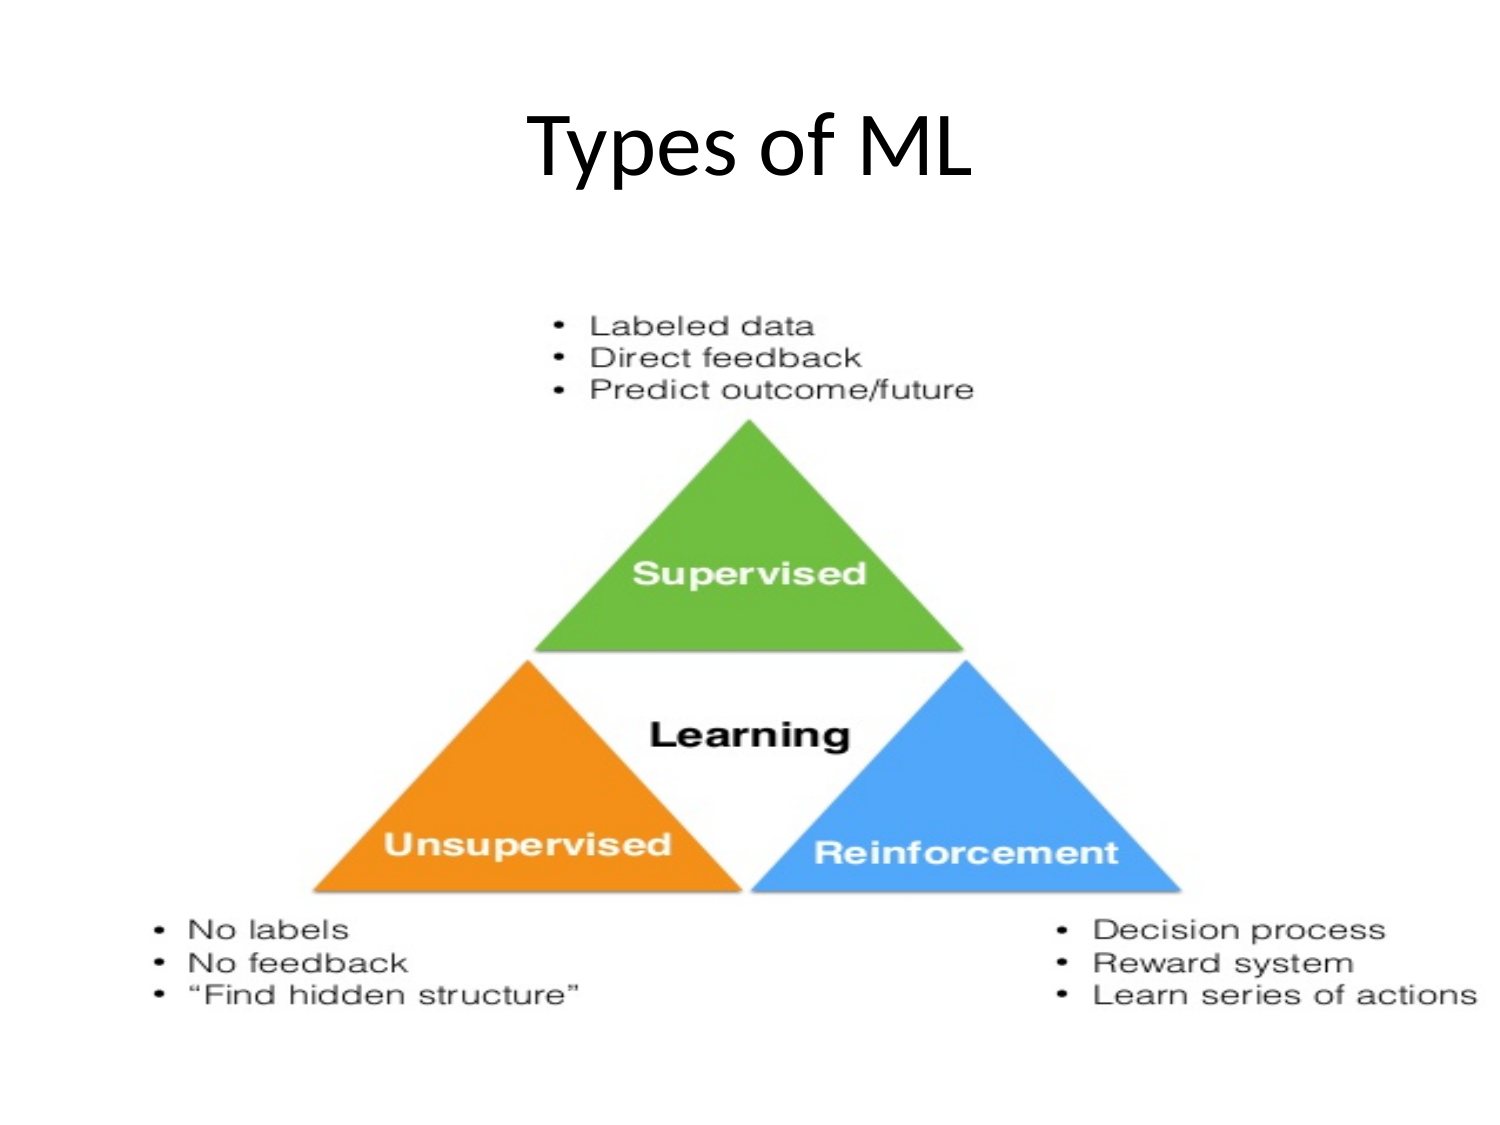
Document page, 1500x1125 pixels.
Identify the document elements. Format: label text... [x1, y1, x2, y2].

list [0, 262, 1500, 1063]
title Types of ML [75, 45, 1425, 233]
